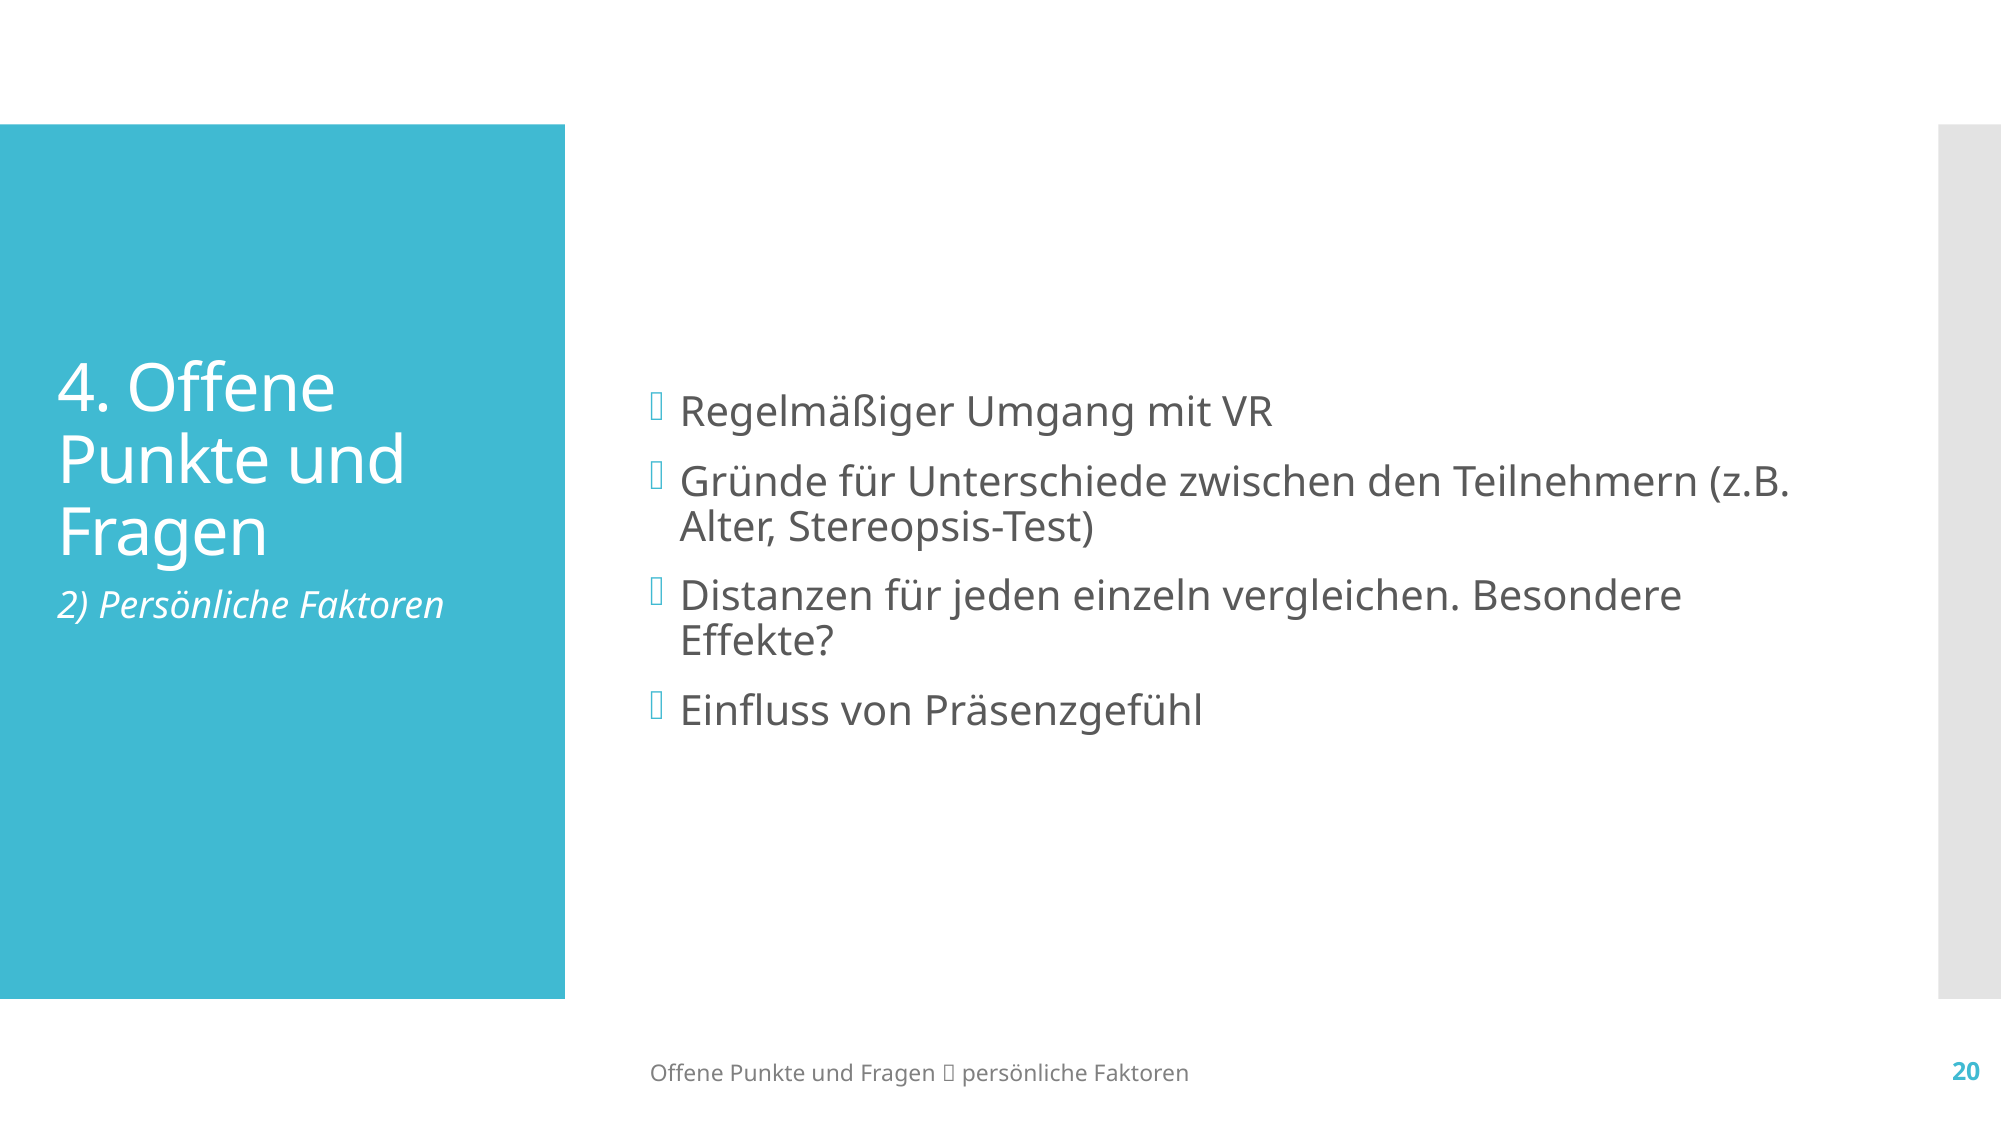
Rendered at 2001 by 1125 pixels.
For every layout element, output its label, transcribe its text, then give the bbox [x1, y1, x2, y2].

list Regelmäßiger Umgang mit VR Gründe für Unterschiede zwischen den Teilnehmern (z.B. Alter, Stereopsis-Test) Distanzen für jeden einzeln vergleichen. Besondere Effekte? Einfluss von Präsenzgefühl [634, 142, 1835, 983]
slide_number 20 [1744, 1042, 1996, 1103]
list 2) Persönliche Faktoren [41, 573, 507, 955]
footer Offene Punkte und Fragen  persönliche Faktoren [634, 1042, 1605, 1103]
title 4. Offene Punkte und Fragen [41, 187, 507, 573]
